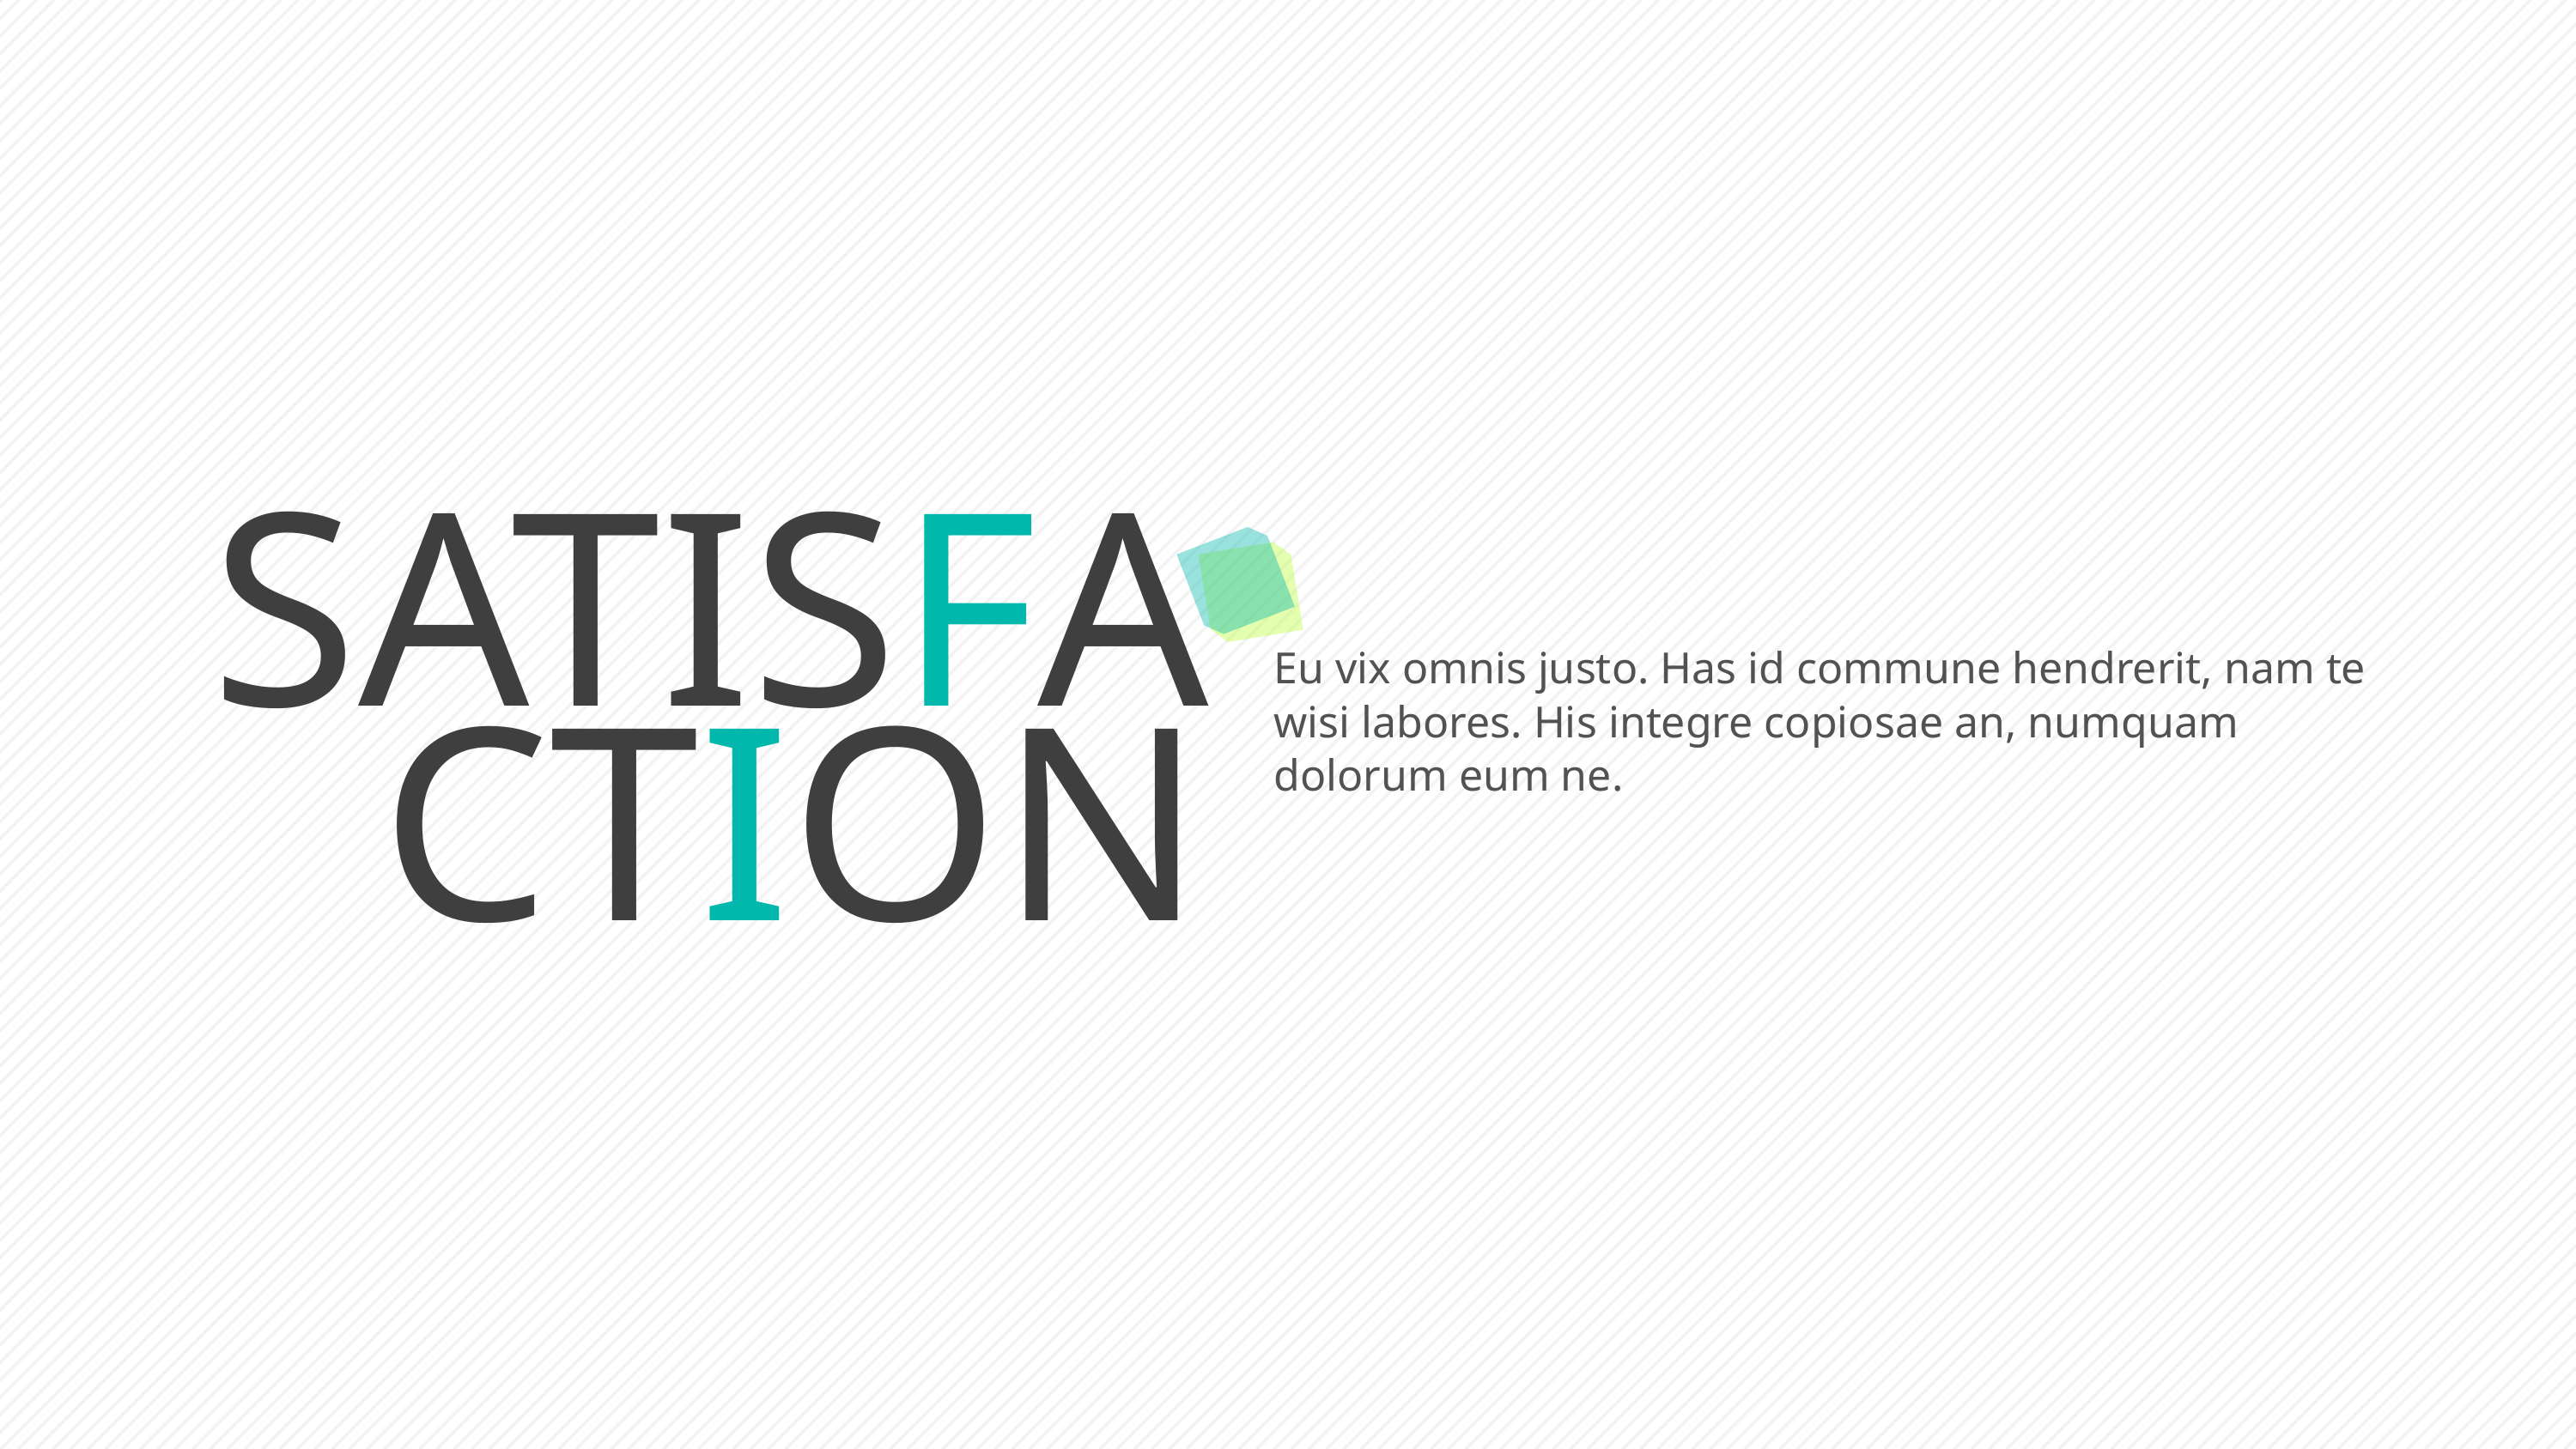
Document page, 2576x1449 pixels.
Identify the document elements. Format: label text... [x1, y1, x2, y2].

title SATISFACTION [81, 602, 1227, 918]
picture [0, 0, 2576, 1449]
subtitle Eu vix omnis justo. Has id commune hendrerit, nam te wisi labores. His integre copiosae an, numquam dolorum eum ne. [1250, 612, 2414, 826]
